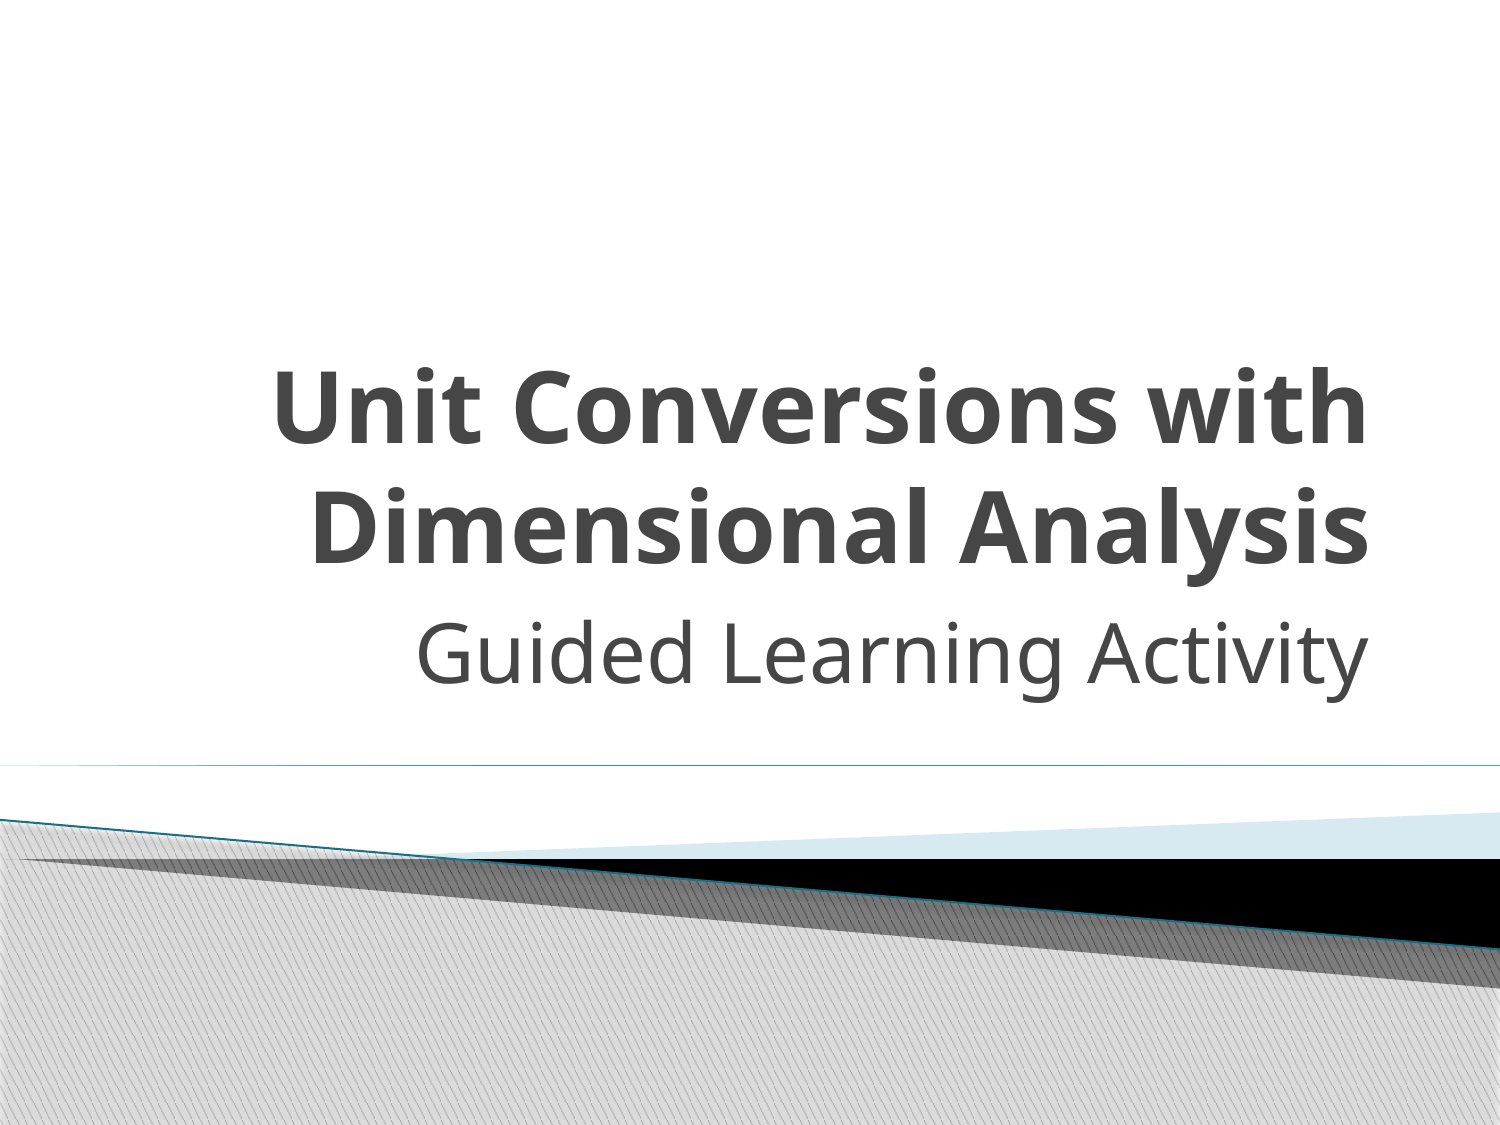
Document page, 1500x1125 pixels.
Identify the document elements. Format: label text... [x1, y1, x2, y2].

subtitle Guided Learning Activity [112, 592, 1388, 790]
picture [5, 859, 1500, 989]
title Unit Conversions with Dimensional Analysis [112, 237, 1388, 591]
